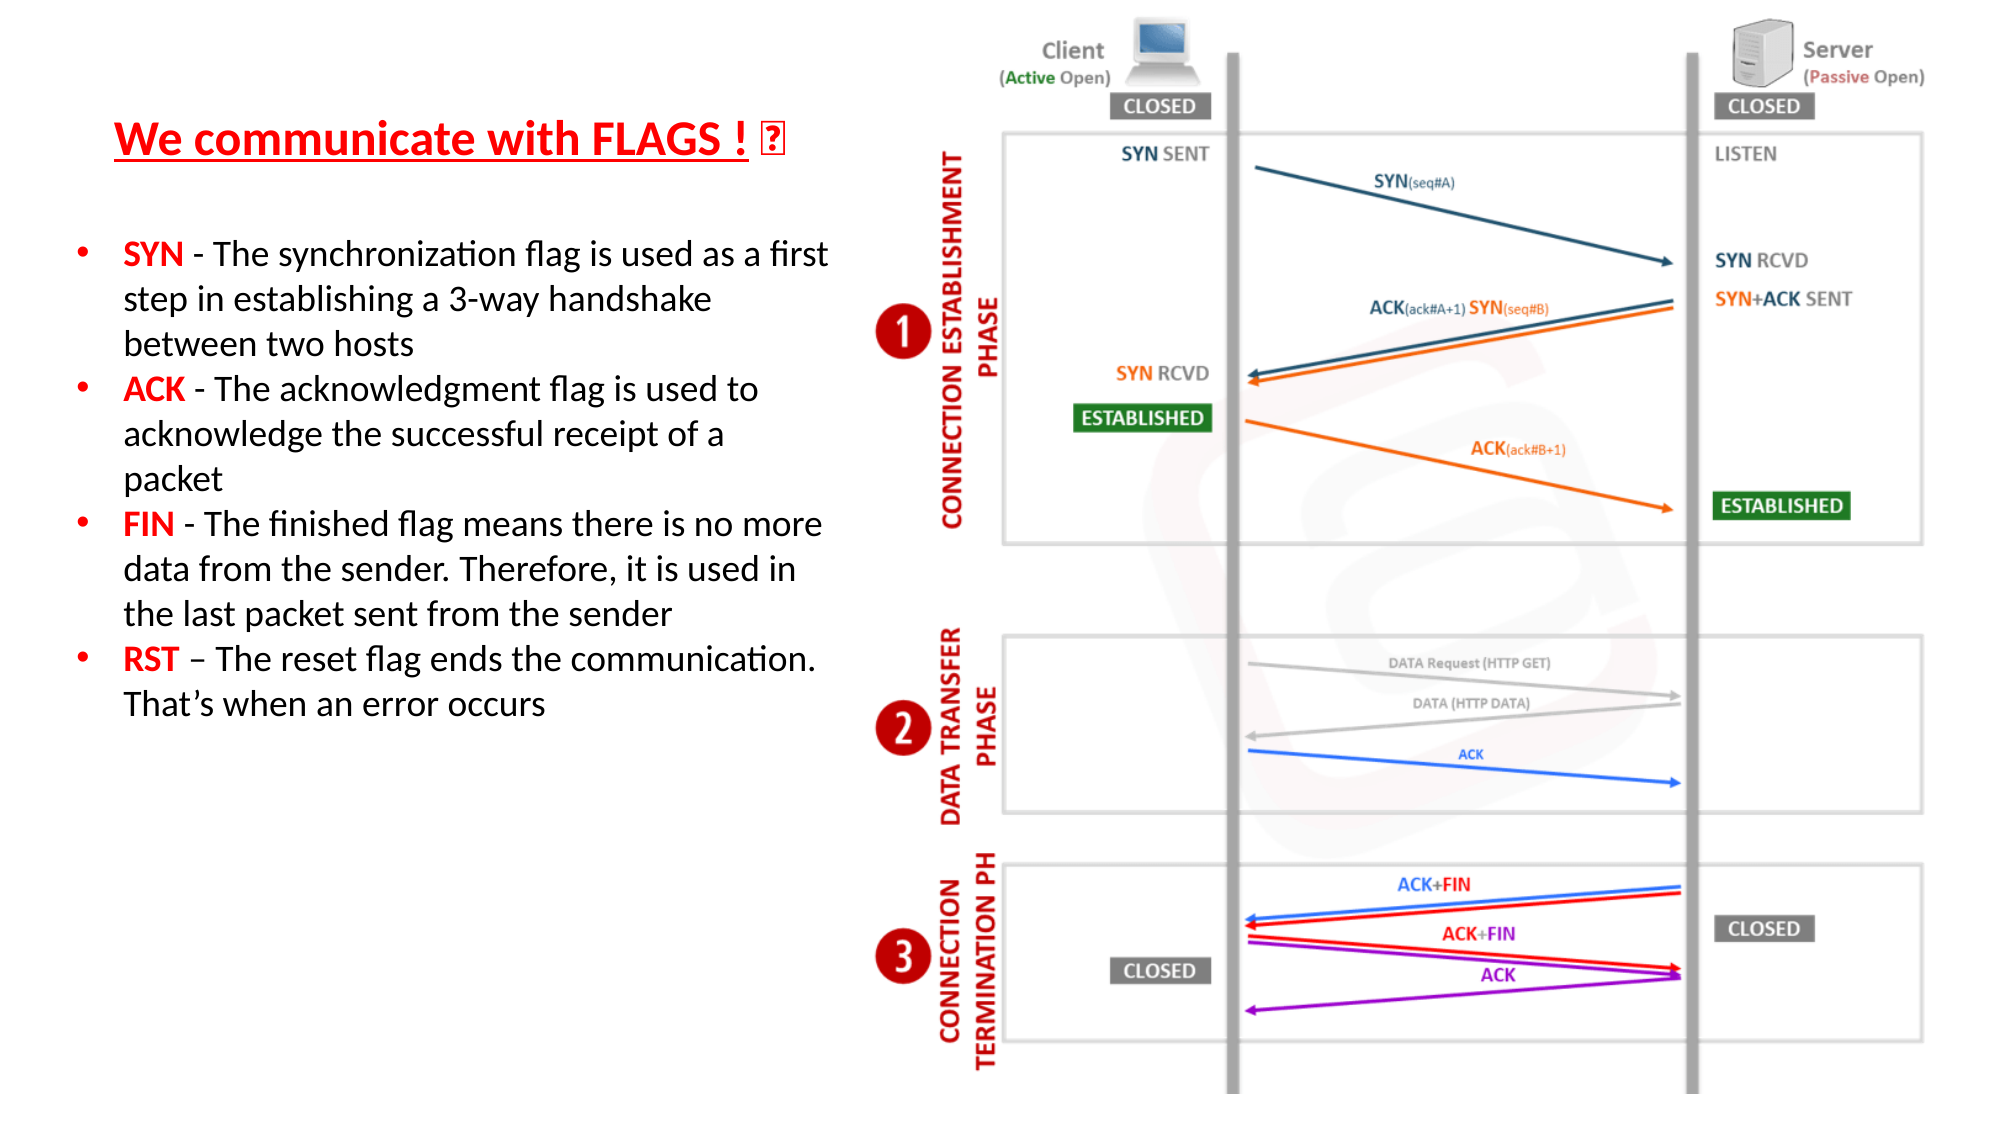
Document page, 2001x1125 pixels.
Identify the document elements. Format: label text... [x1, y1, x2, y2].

text_box We communicate with FLAGS ! 🚩 [99, 98, 848, 173]
picture [848, 0, 1985, 1094]
text_box SYN - The synchronization flag is used as a first step in establishing a 3-way handshake between two hosts ACK - The acknowledgment flag is used to acknowledge the successful receipt of a packet FIN - The finished flag means there is no more data from the sender. Therefore, it is used in the last packet sent from the sender RST – The reset flag ends the communication. That’s when an error occurs [61, 221, 848, 732]
